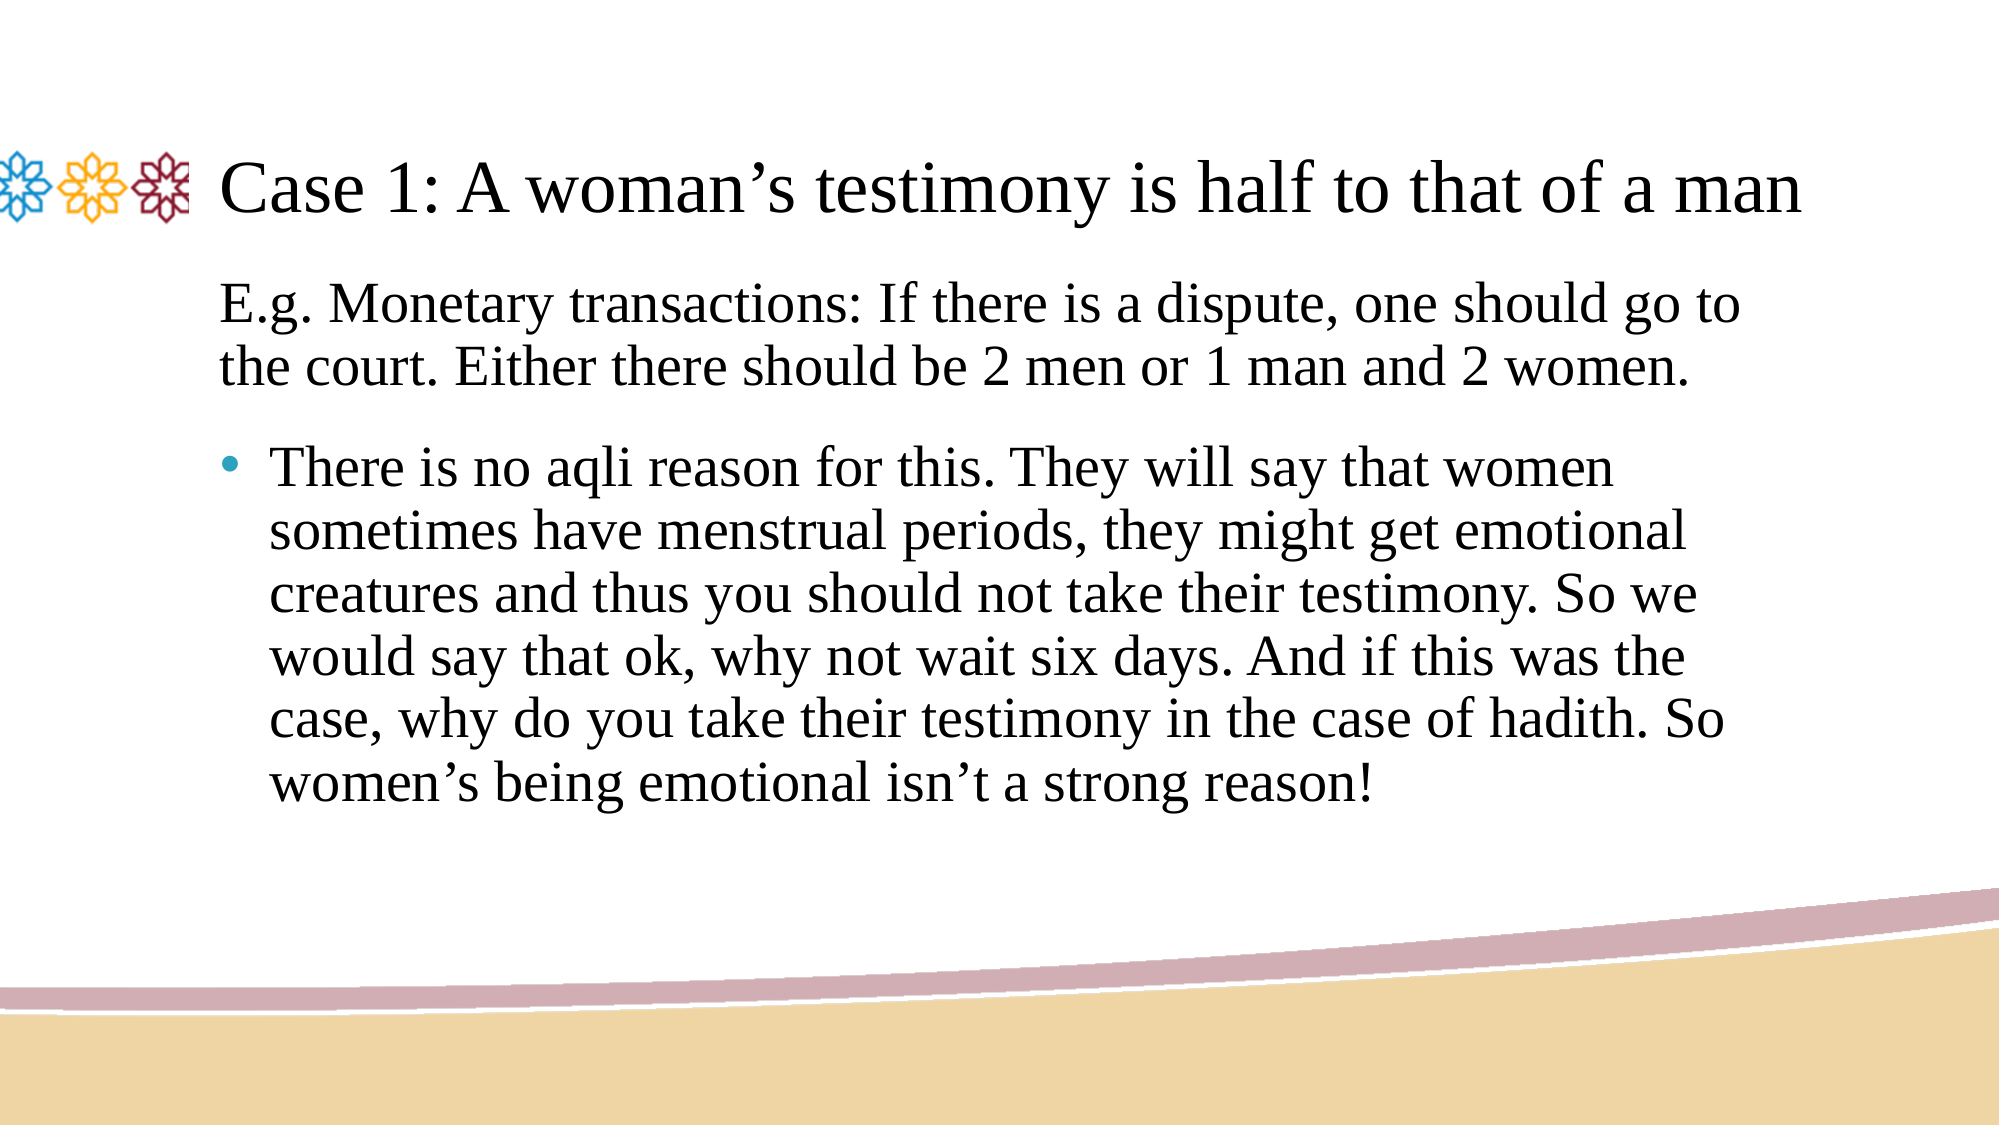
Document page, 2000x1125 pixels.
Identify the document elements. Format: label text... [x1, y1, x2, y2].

list E.g. Monetary transactions: If there is a dispute, one should go to the court. Either there should be 2 men or 1 man and 2 women. There is no aqli reason for this. They will say that women sometimes have menstrual periods, they might get emotional creatures and thus you should not take their testimony. So we would say that ok, why not wait six days. And if this was the case, why do you take their testimony in the case of hadith. So women’s being emotional isn’t a strong reason! [200, 262, 1800, 1013]
title Case 1: A woman’s testimony is half to that of a man [200, 137, 1850, 238]
picture [0, 137, 189, 232]
picture [0, 887, 2000, 1125]
